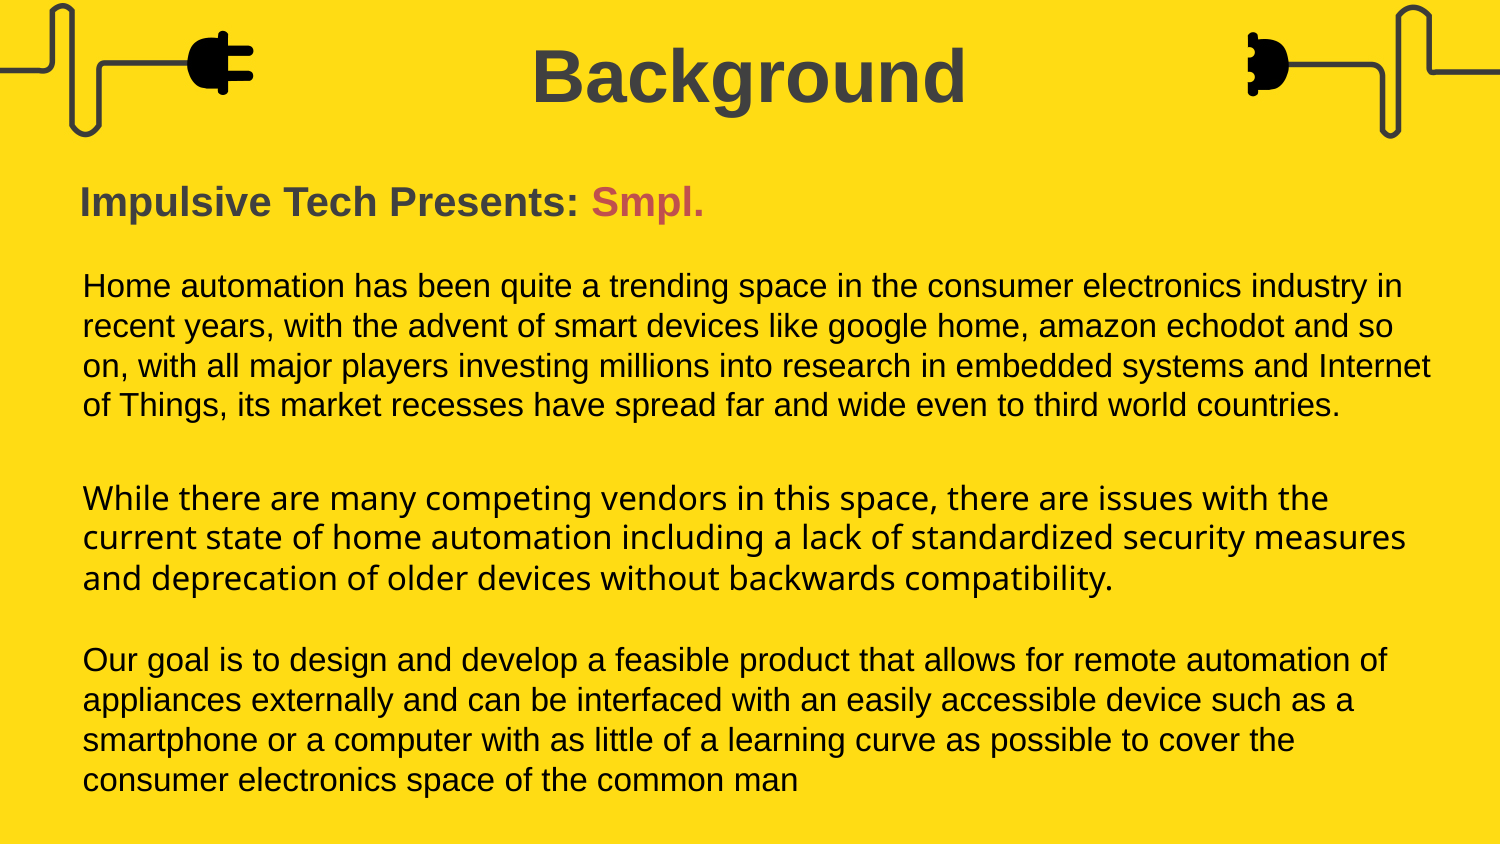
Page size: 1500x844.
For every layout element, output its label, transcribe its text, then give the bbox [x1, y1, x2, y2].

list Impulsive Tech Presents: Smpl. [64, 161, 1459, 238]
picture [0, 146, 1500, 844]
list Home automation has been quite a trending space in the consumer electronics industry in recent years, with the advent of smart devices like google home, amazon echodot and so on, with all major players investing millions into research in embedded systems and Internet of Things, its market recesses have spread far and wide even to third world countries. While there are many competing vendors in this space, there are issues with the current state of home automation including a lack of standardized security measures and deprecation of older devices without backwards compatibility. Our goal is to design and develop a feasible product that allows for remote automation of appliances externally and can be interfaced with an easily accessible device such as a smartphone or a computer with as little of a learning curve as possible to cover the consumer electronics space of the common man [17, 256, 1461, 748]
title Background [0, 0, 1500, 146]
